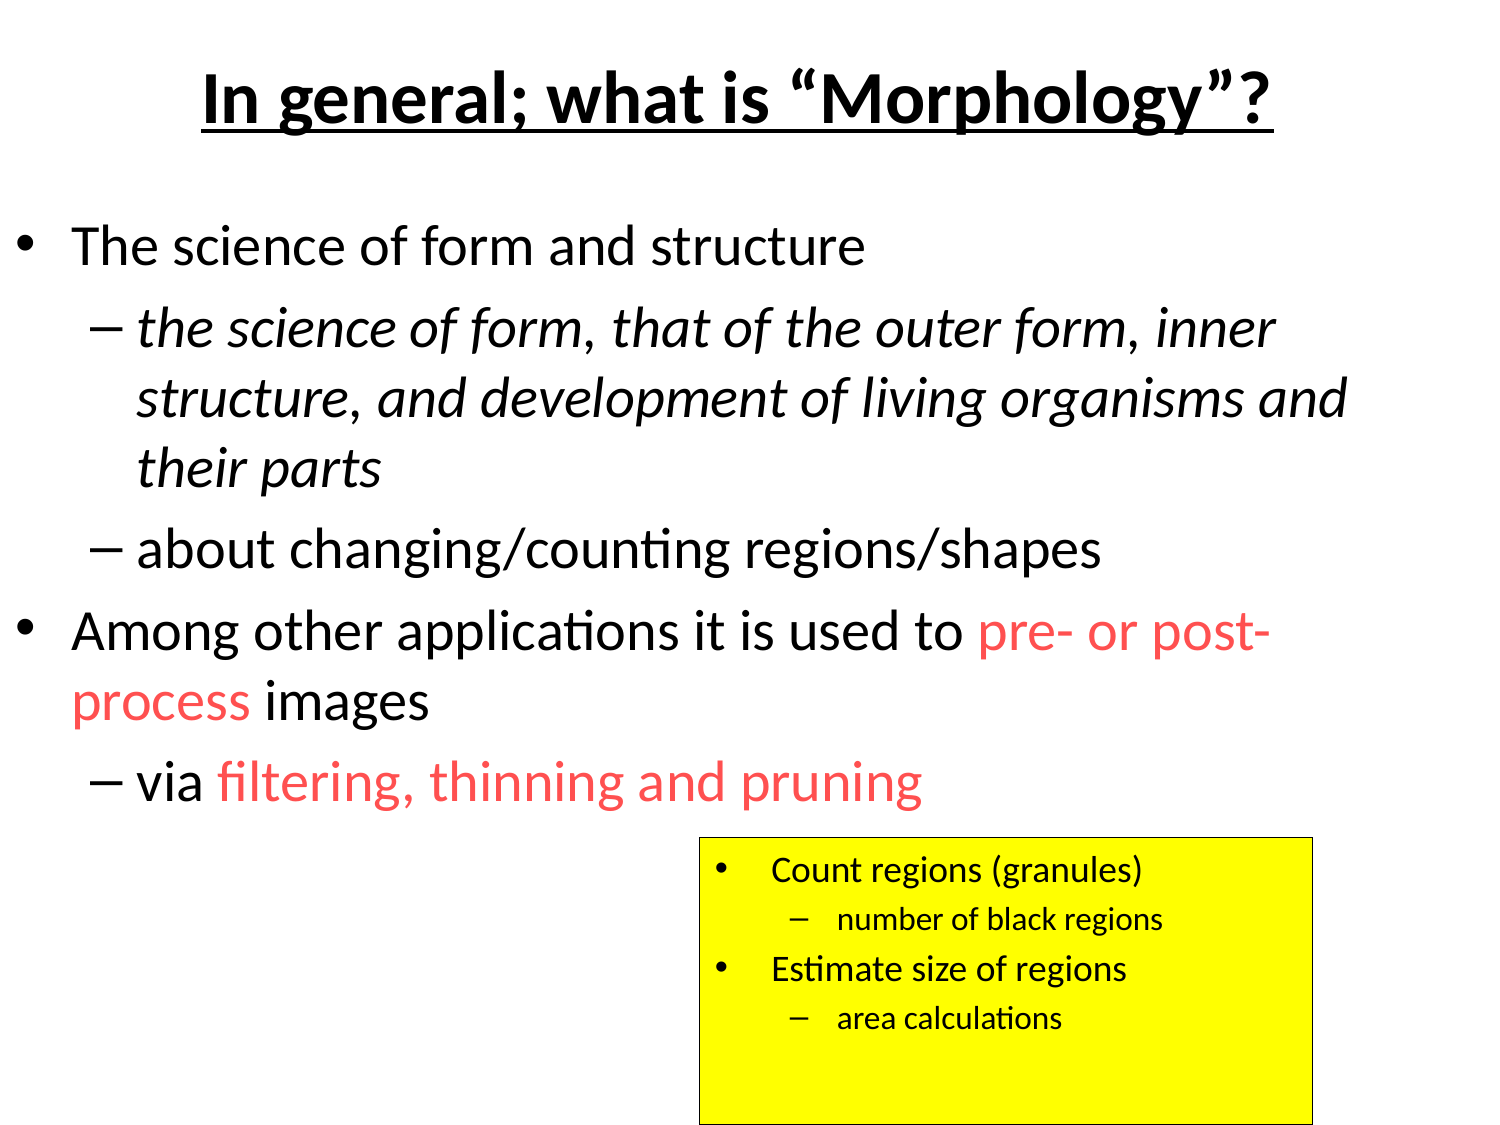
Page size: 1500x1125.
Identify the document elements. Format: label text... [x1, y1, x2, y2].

list Count regions (granules) number of black regions Estimate size of regions area calculations [699, 837, 1313, 1125]
title In general; what is “Morphology”? [99, 0, 1375, 188]
list The science of form and structure the science of form, that of the outer form, inner structure, and development of living organisms and their parts about changing/counting regions/shapes Among other applications it is used to pre- or post-process images via filtering, thinning and pruning [0, 200, 1405, 1025]
